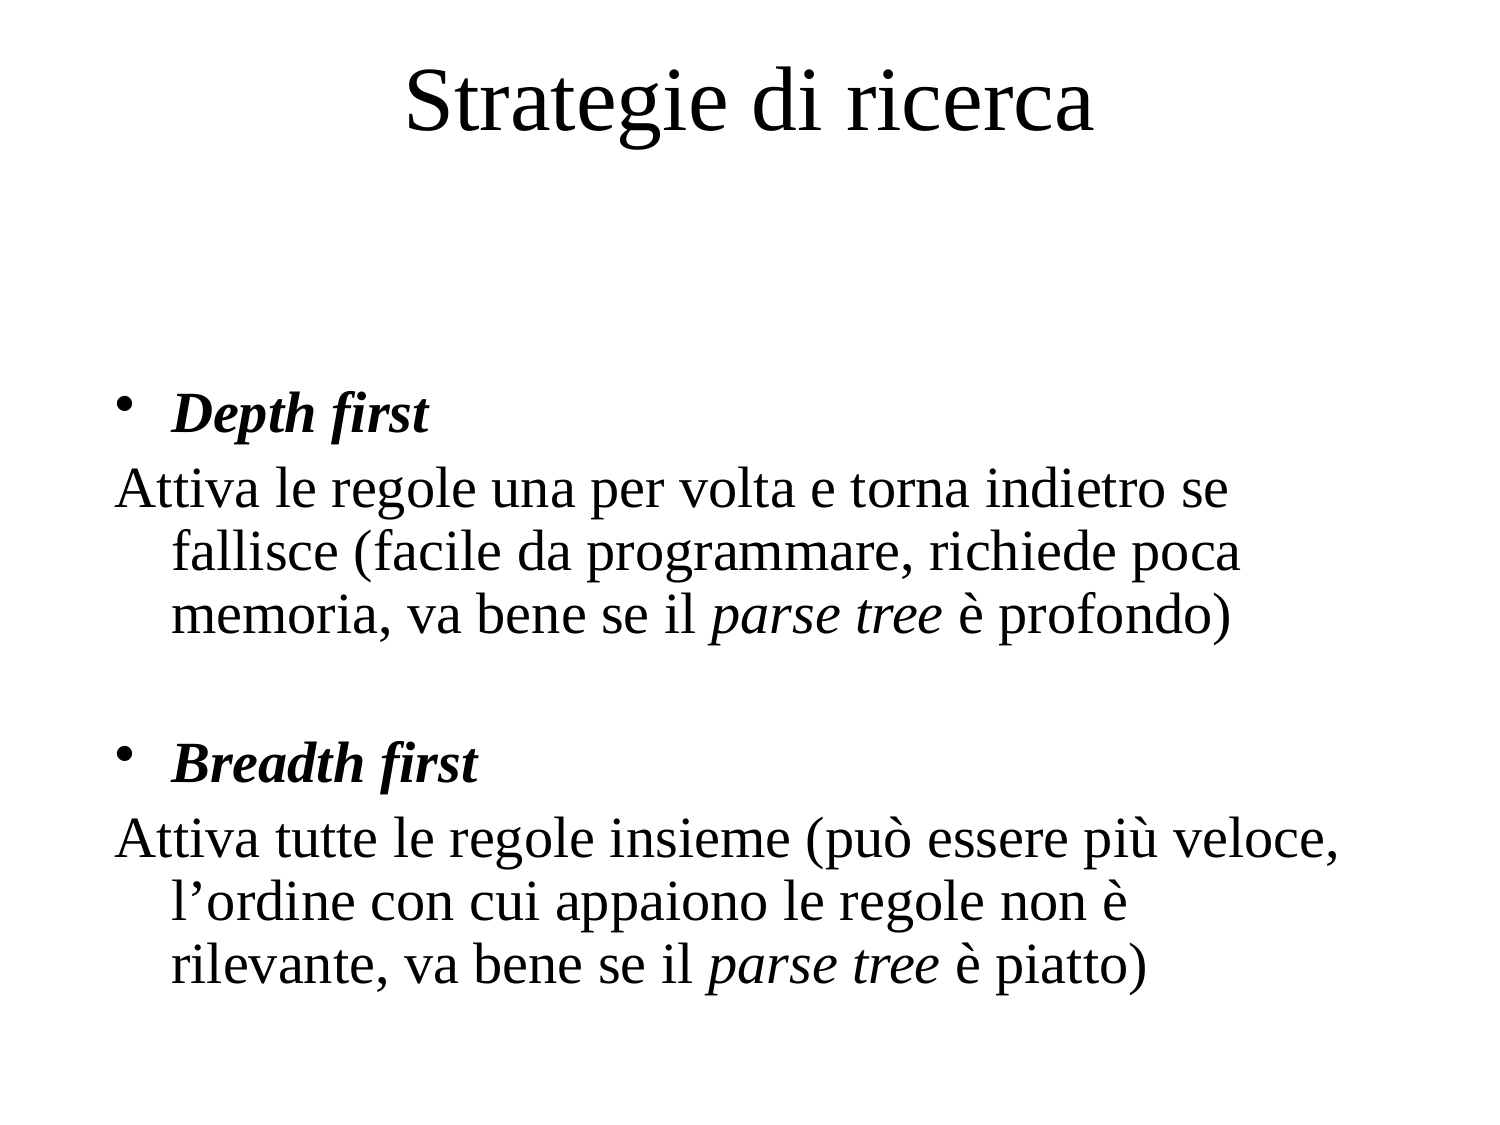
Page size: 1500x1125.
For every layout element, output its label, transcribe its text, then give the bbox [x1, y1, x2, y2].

title Strategie di ricerca [112, 0, 1388, 188]
list Depth first Attiva le regole una per volta e torna indietro se fallisce (facile da programmare, richiede poca memoria, va bene se il parse tree è profondo) Breadth first Attiva tutte le regole insieme (può essere più veloce, l’ordine con cui appaiono le regole non è rilevante, va bene se il parse tree è piatto) [99, 375, 1375, 1050]
